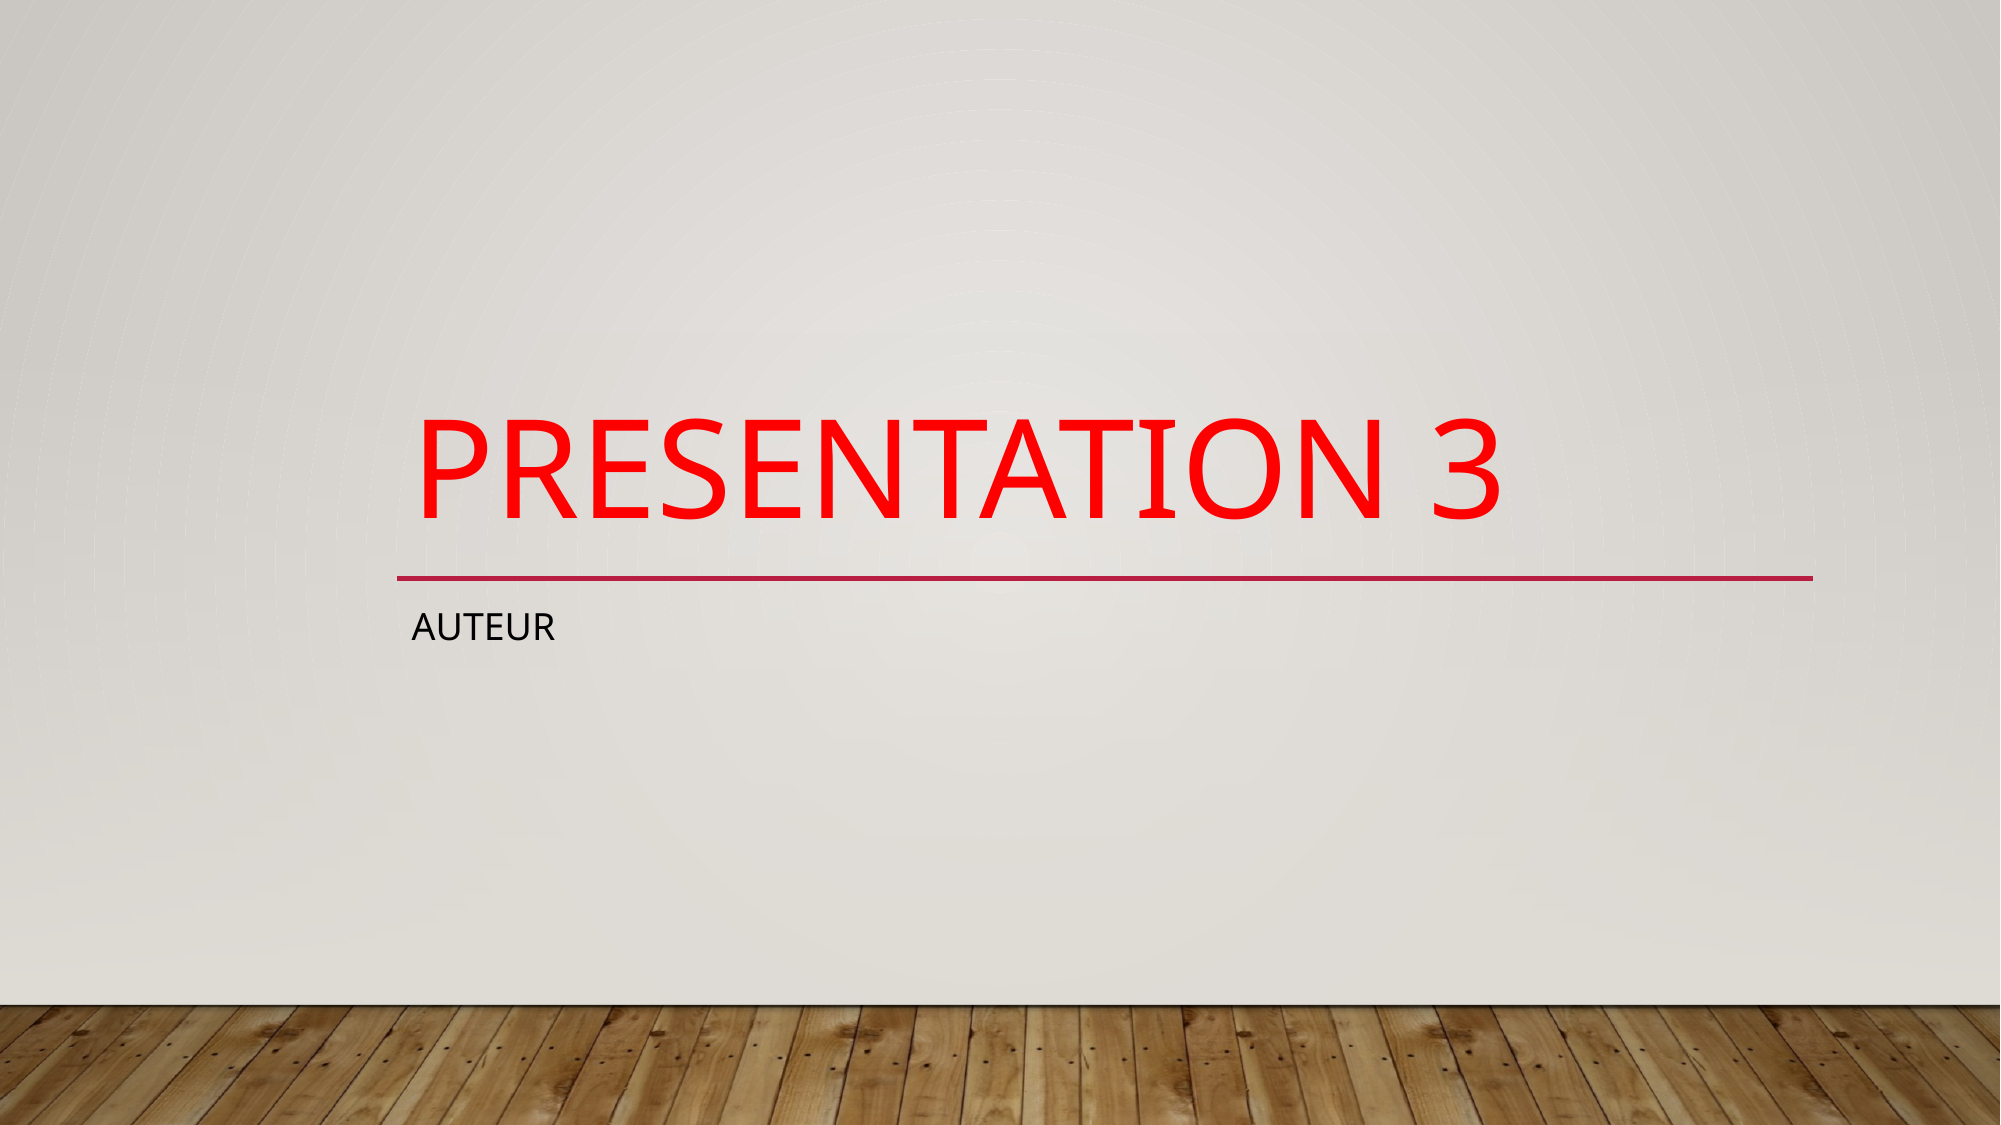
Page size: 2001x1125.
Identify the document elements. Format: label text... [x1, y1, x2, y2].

subtitle Auteur [396, 579, 1814, 740]
title Presentation 3 [396, 131, 1814, 549]
picture [0, 1005, 2000, 1125]
